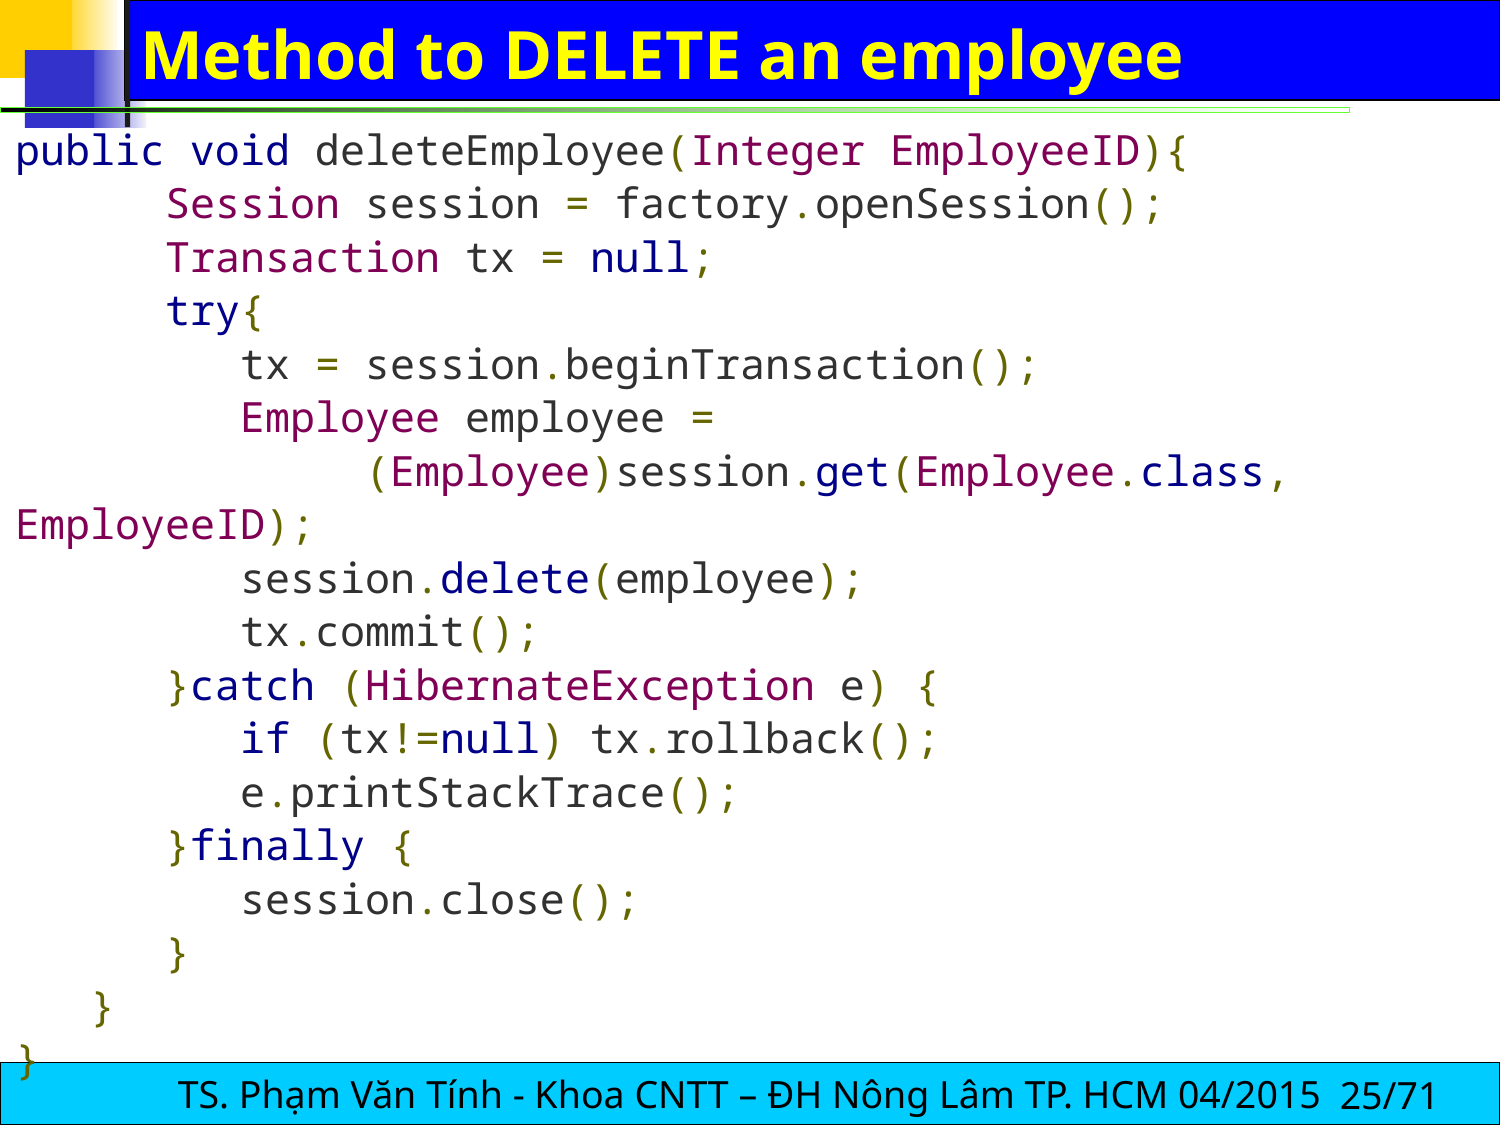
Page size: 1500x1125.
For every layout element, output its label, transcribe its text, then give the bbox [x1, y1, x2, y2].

picture [21, 1063, 32, 1080]
list public void deleteEmployee(Integer EmployeeID){ Session session = factory.openSession(); Transaction tx = null; try{ tx = session.beginTransaction(); Employee employee = (Employee)session.get(Employee.class, EmployeeID); session.delete(employee); tx.commit(); }catch (HibernateException e) { if (tx!=null) tx.rollback(); e.printStackTrace(); }finally { session.close(); } } } [0, 112, 1500, 1051]
title Method to DELETE an employee [124, 12, 1467, 101]
